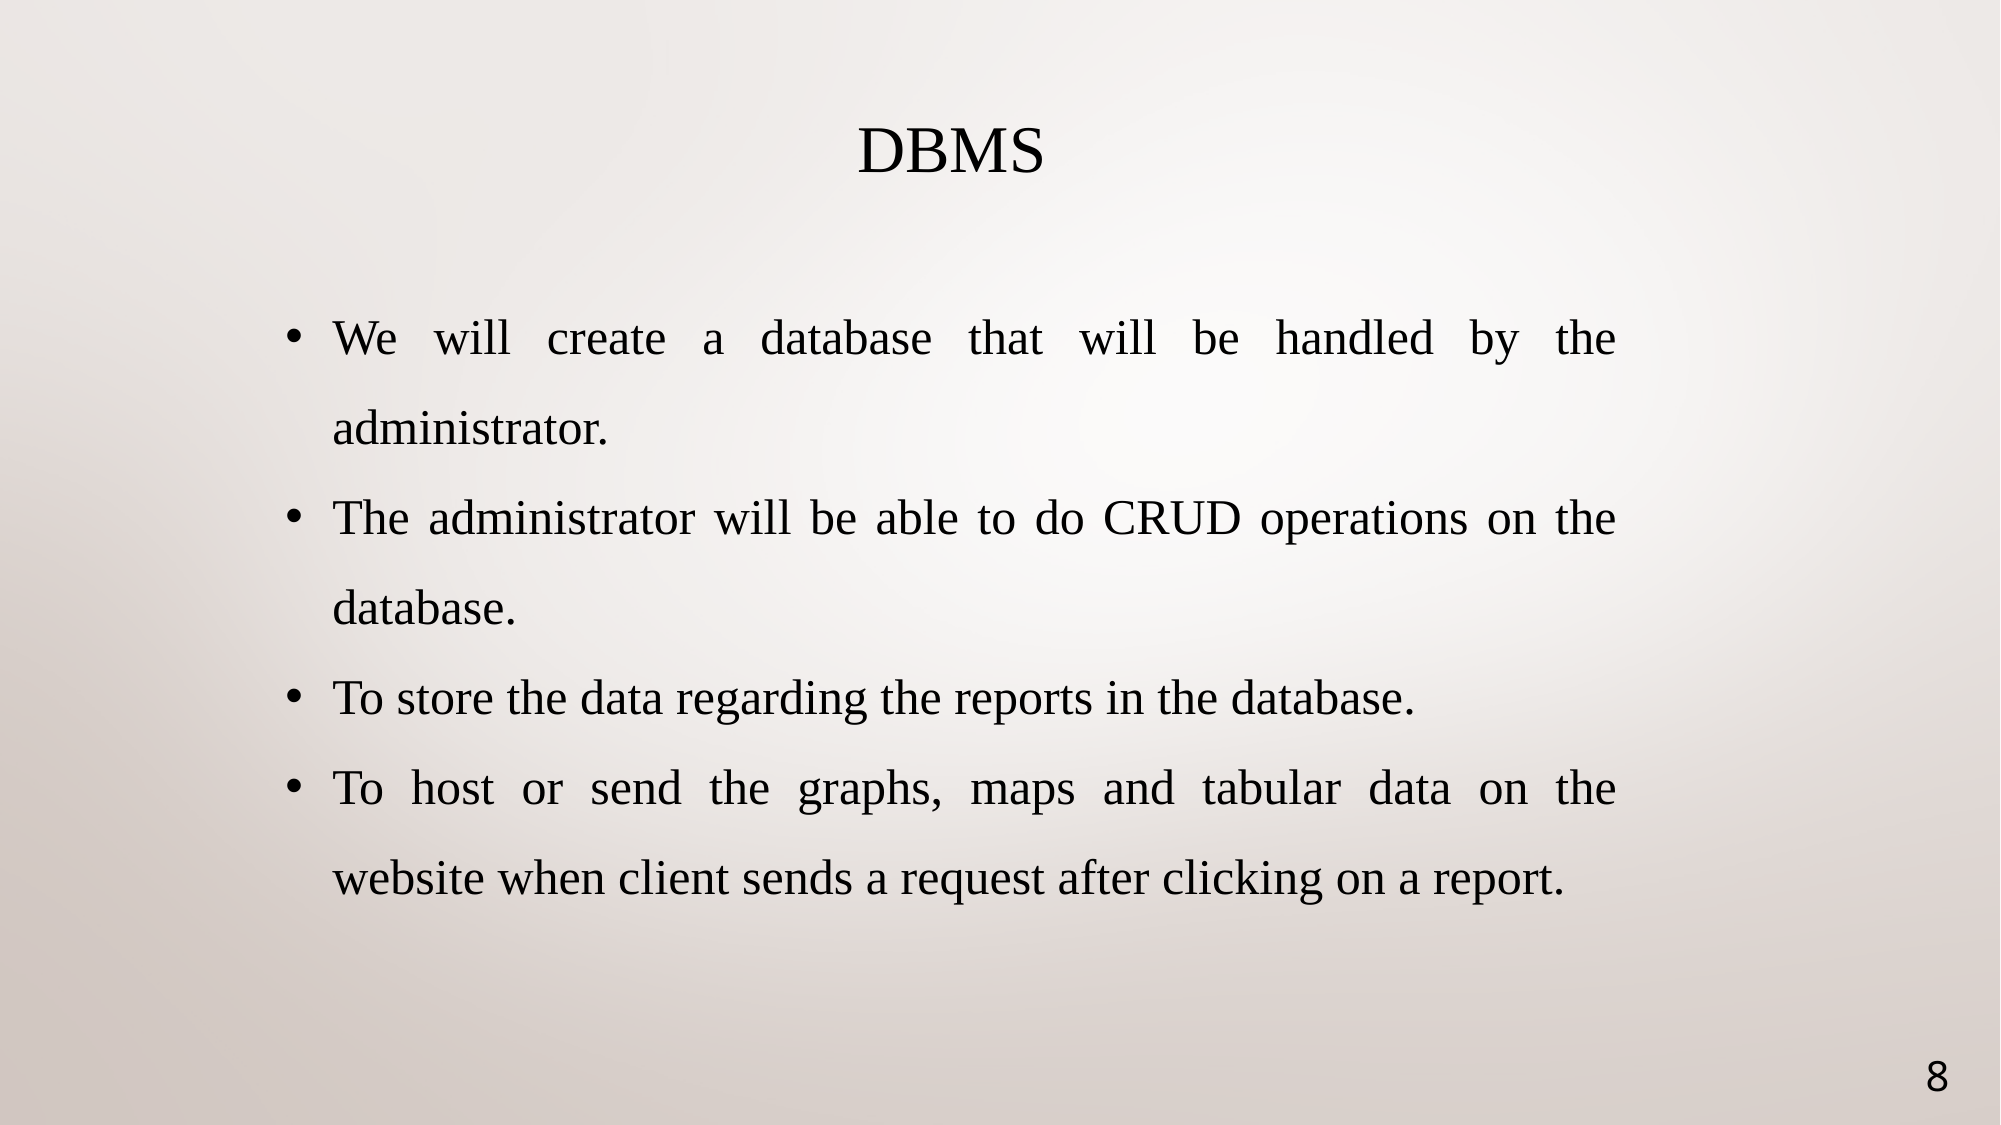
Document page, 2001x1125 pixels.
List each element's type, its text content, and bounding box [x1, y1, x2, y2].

text_box We will create a database that will be handled by the administrator. The administrator will be able to do CRUD operations on the database. To store the data regarding the reports in the database. To host or send the graphs, maps and tabular data on the website when client sends a request after clicking on a report. [270, 267, 1633, 1070]
slide_number 8 [1874, 1048, 1965, 1108]
text_box DBMS [842, 98, 1965, 194]
